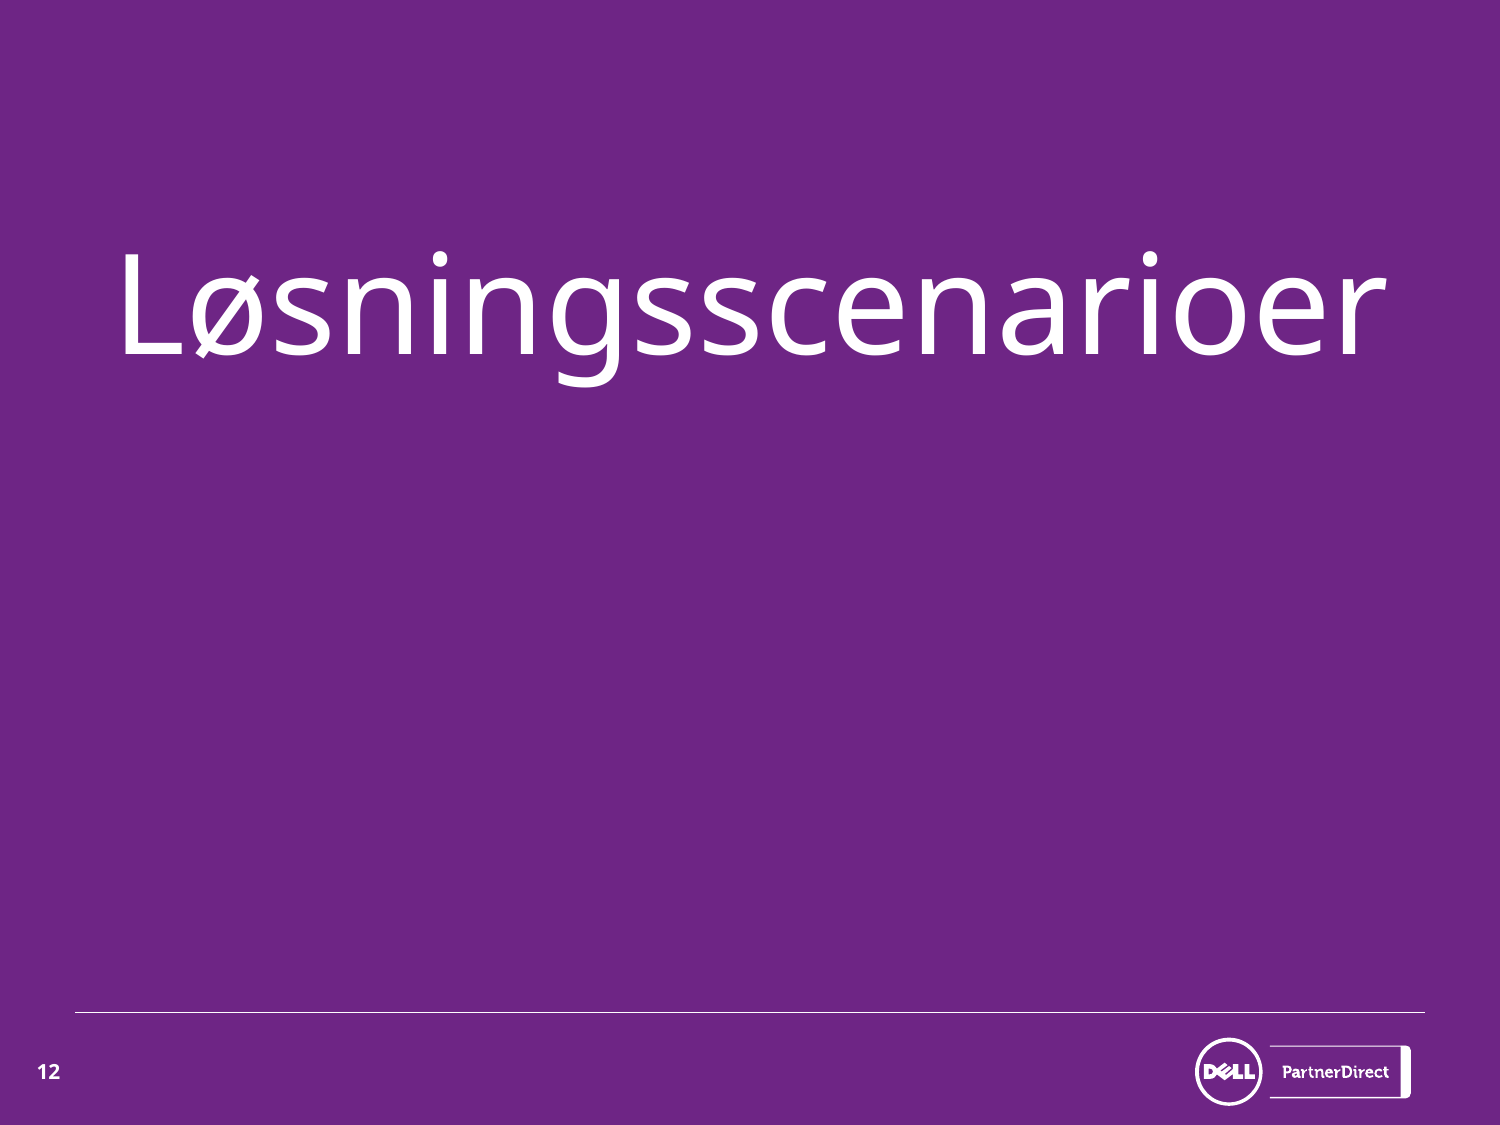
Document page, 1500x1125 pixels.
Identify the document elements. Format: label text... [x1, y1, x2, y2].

title Løsningsscenarioer [112, 233, 1418, 374]
